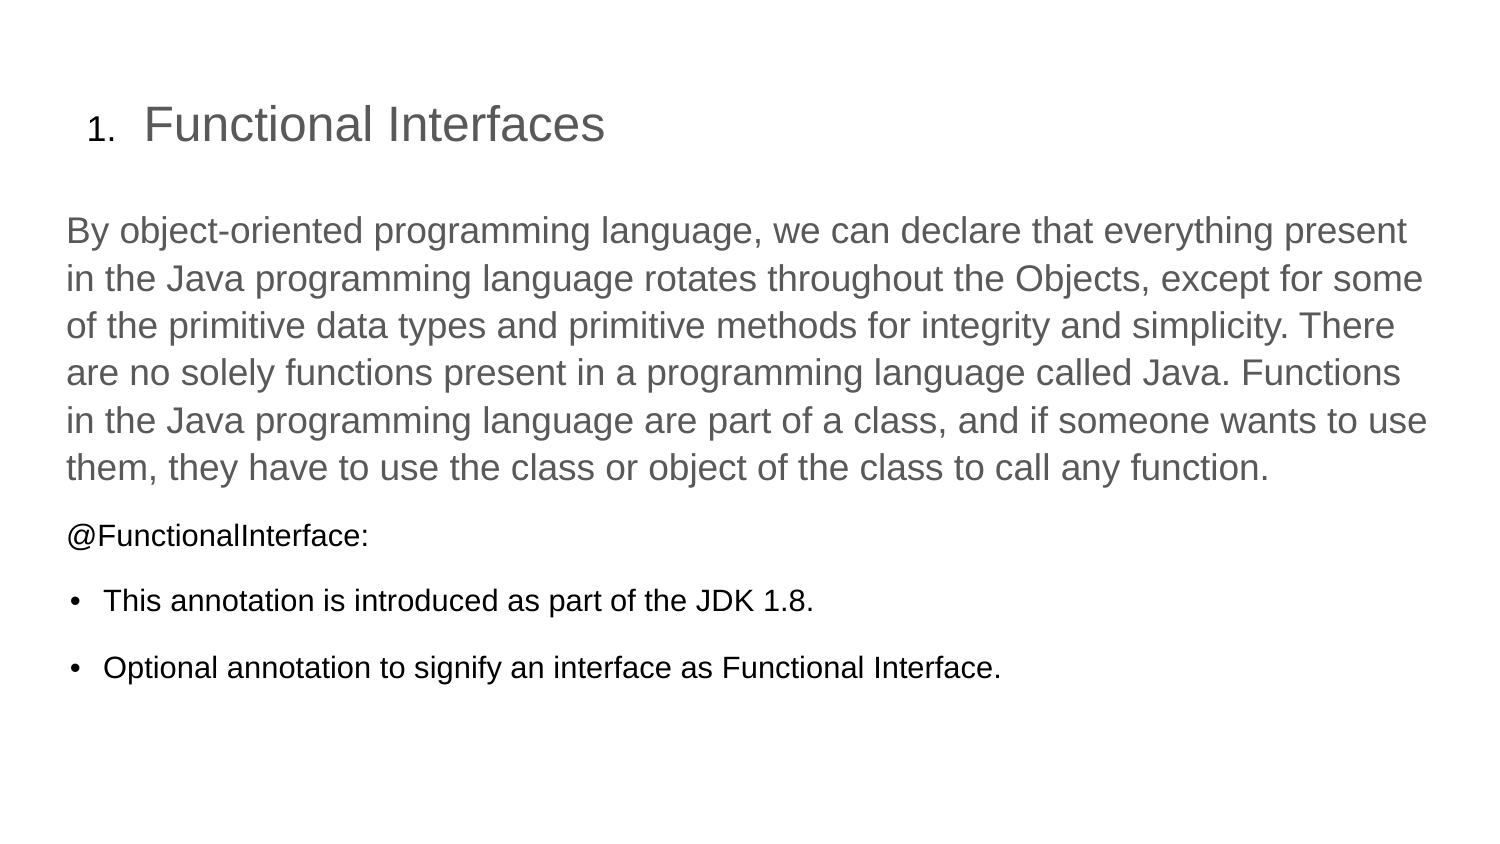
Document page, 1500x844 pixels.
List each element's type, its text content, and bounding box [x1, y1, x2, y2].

title Functional Interfaces [51, 72, 1449, 167]
list By object-oriented programming language, we can declare that everything present in the Java programming language rotates throughout the Objects, except for some of the primitive data types and primitive methods for integrity and simplicity. There are no solely functions present in a programming language called Java. Functions in the Java programming language are part of a class, and if someone wants to use them, they have to use the class or object of the class to call any function. @FunctionalInterface: • This annotation is introduced as part of the JDK 1.8. • Optional annotation to signify an interface as Functional Interface. [51, 189, 1449, 750]
